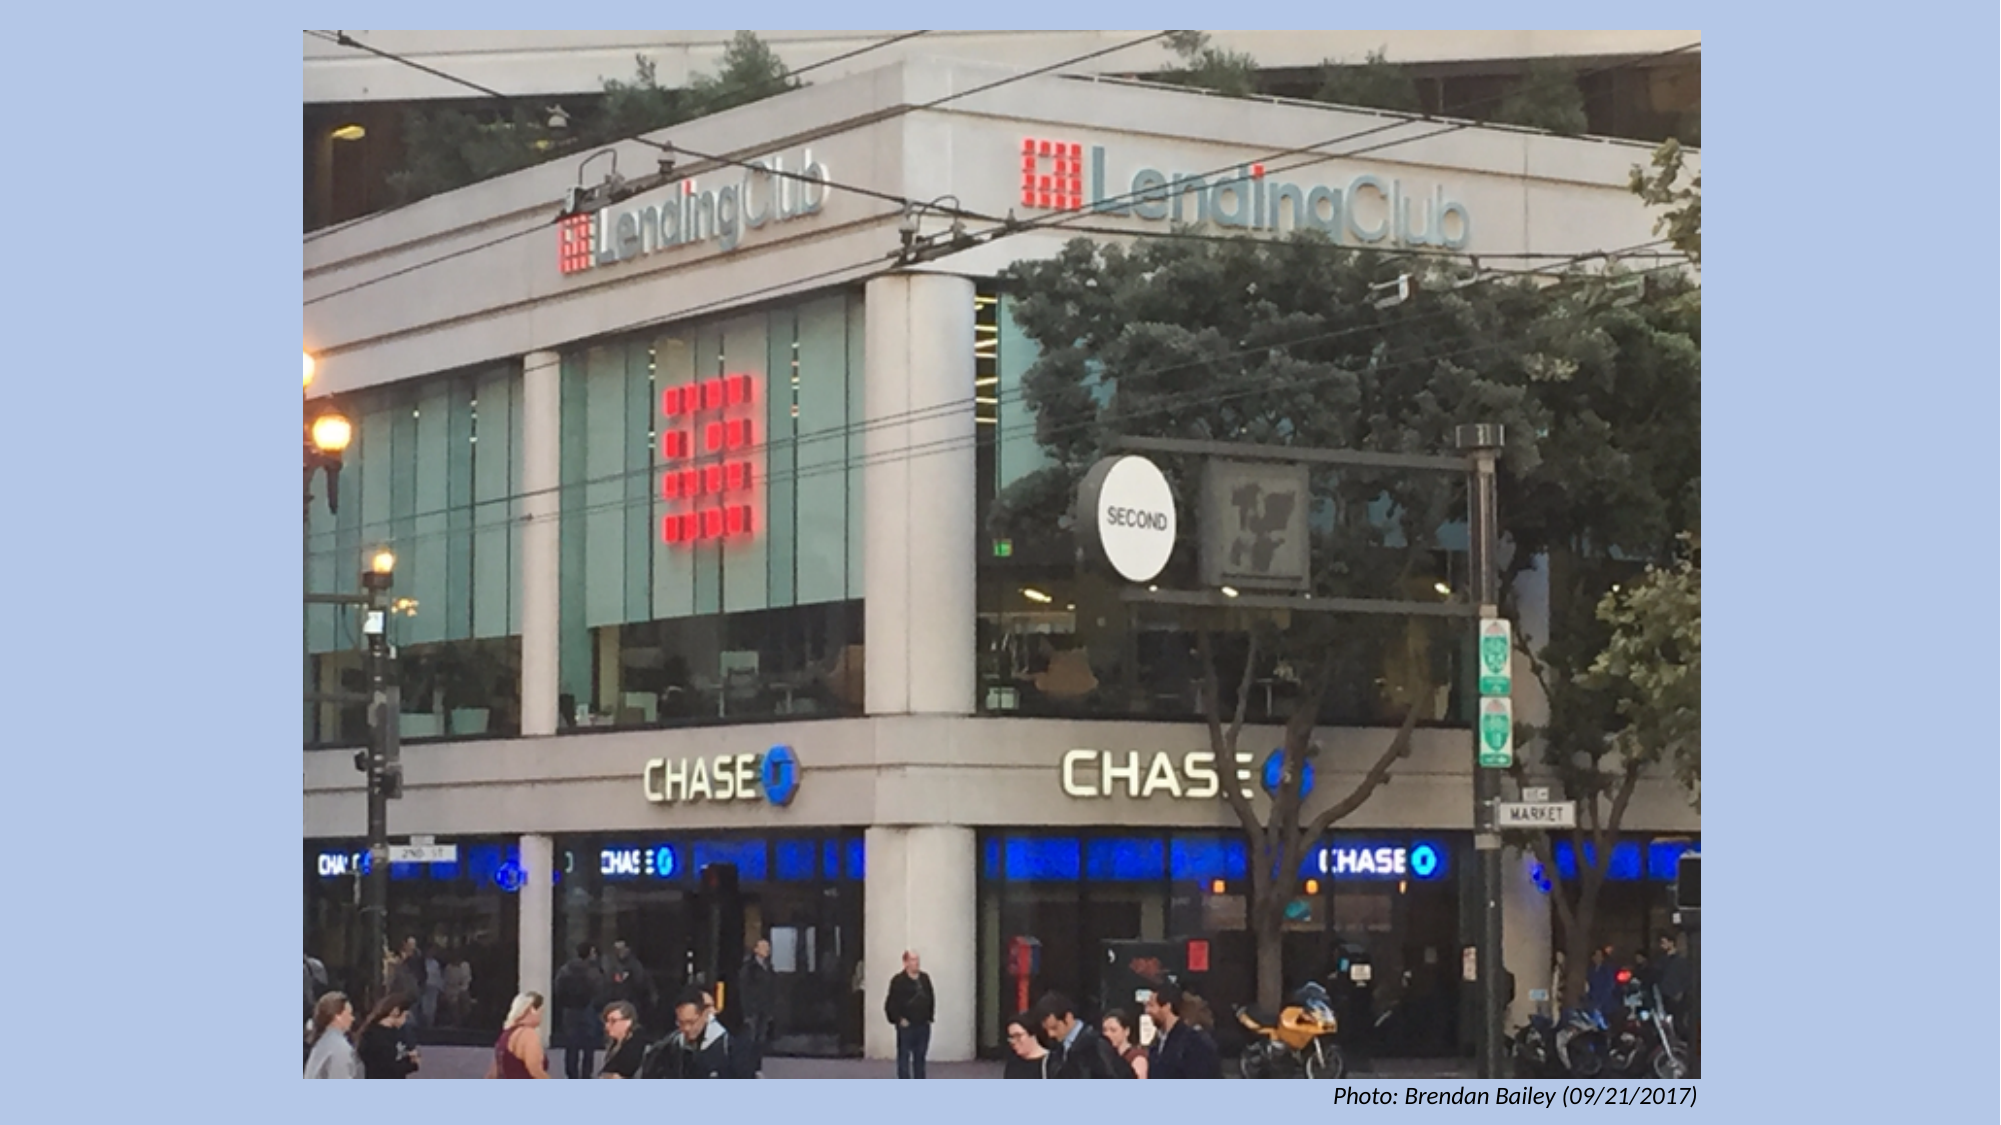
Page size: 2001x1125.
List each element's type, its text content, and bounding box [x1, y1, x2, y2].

text_box Photo: Brendan Bailey (09/21/2017) [1316, 1071, 1714, 1117]
picture [303, 30, 1701, 1079]
